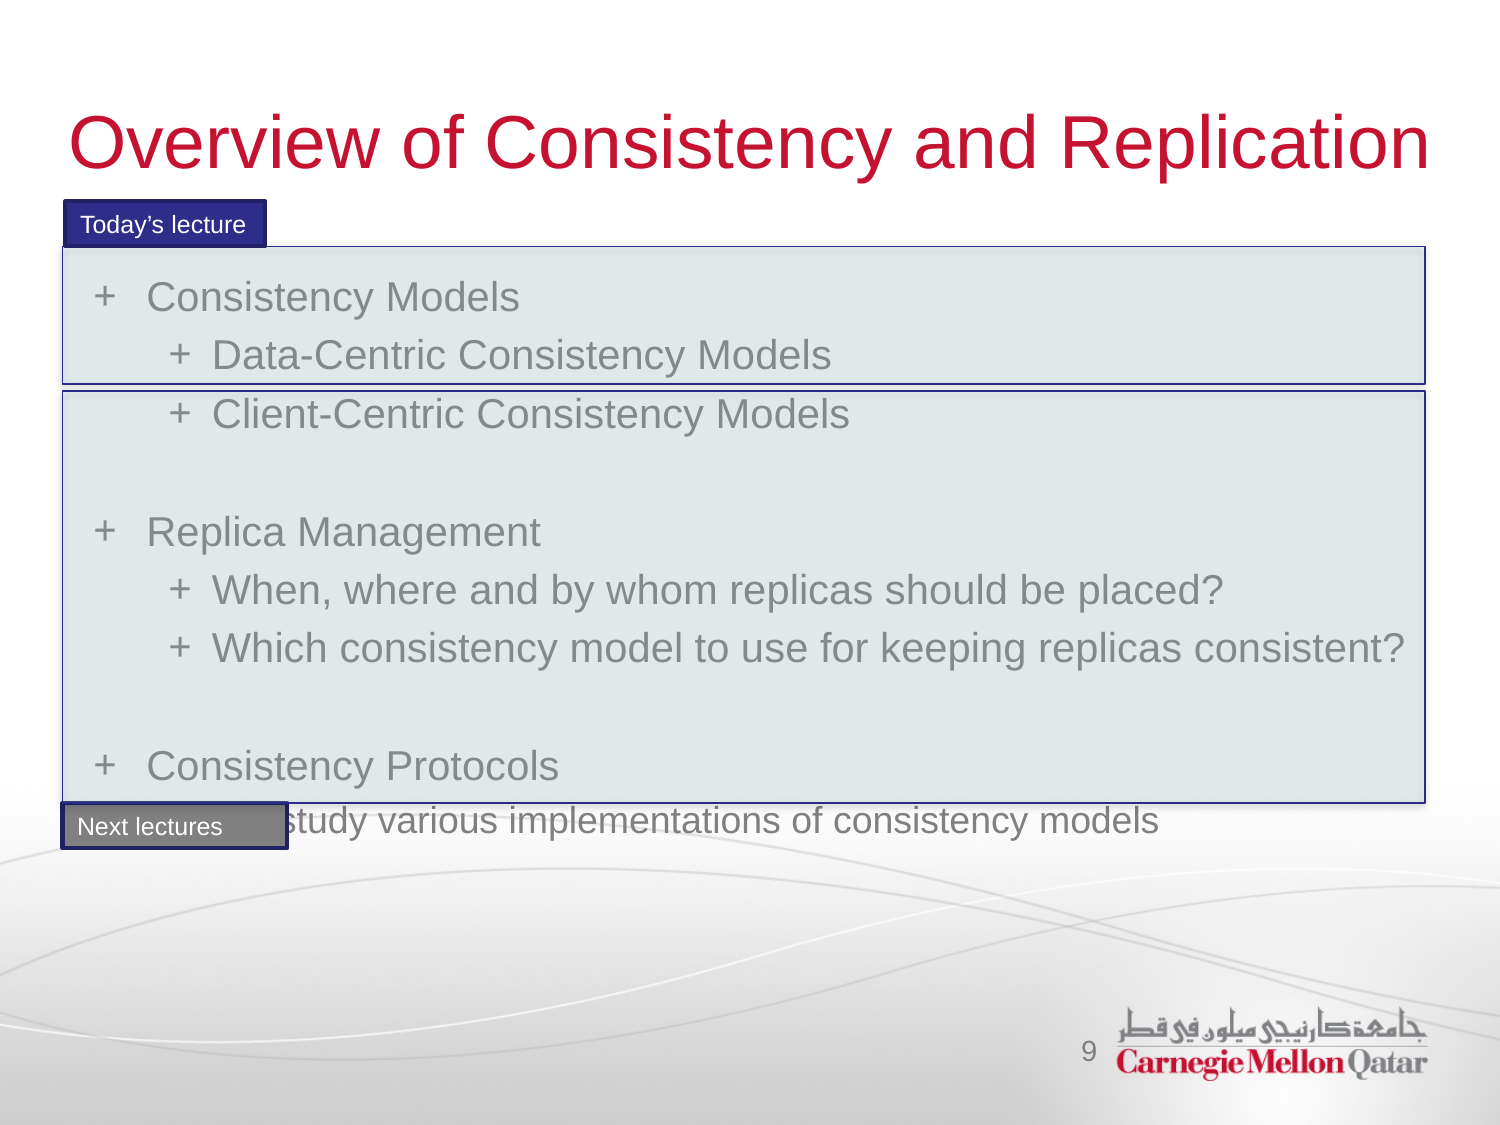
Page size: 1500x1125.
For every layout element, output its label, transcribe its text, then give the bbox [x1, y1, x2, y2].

text_box [62, 390, 1426, 804]
text_box Today’s lecture [63, 199, 267, 248]
text_box Next lectures [60, 810, 289, 850]
title Overview of Consistency and Replication [37, 44, 1463, 233]
slide_number 9 [975, 1024, 1113, 1103]
picture [0, 0, 1500, 1125]
text_box [62, 246, 1426, 385]
list Consistency Models Data-Centric Consistency Models Client-Centric Consistency Models Replica Management When, where and by whom replicas should be placed? Which consistency model to use for keeping replicas consistent? Consistency Protocols We study various implementations of consistency models [74, 810, 1426, 1006]
